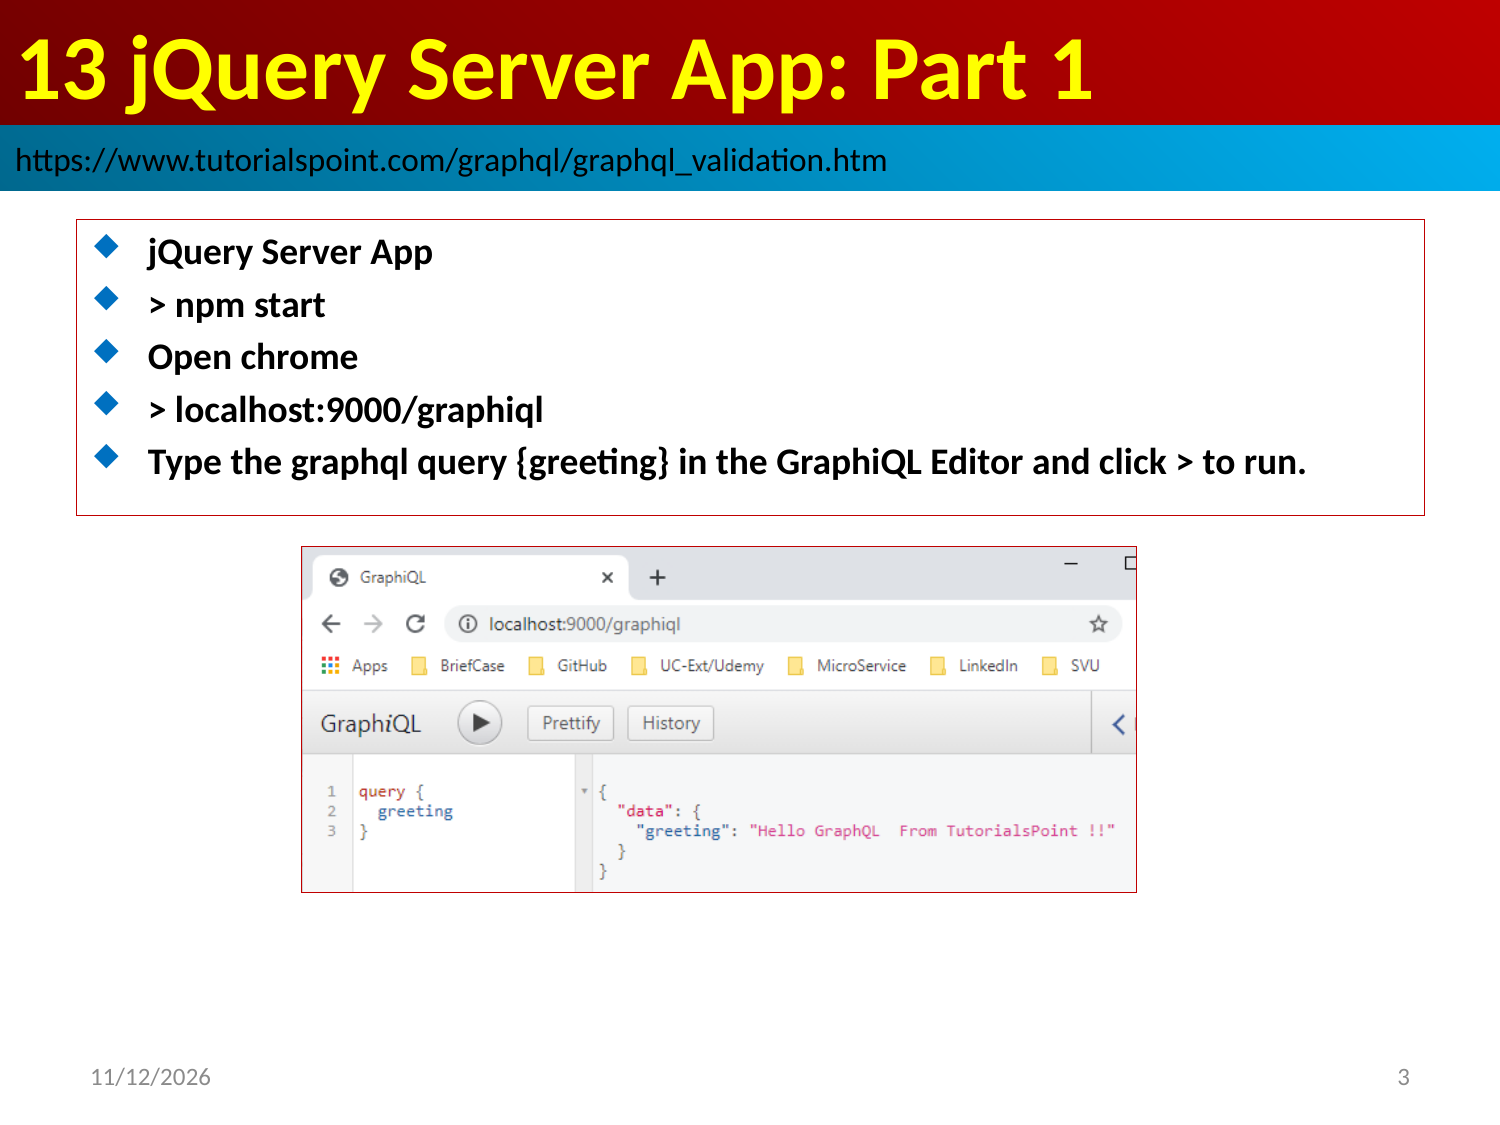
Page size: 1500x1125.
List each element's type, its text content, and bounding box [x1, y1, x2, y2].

picture [300, 546, 1137, 894]
text_box https://www.tutorialspoint.com/graphql/graphql_validation.htm [0, 125, 1500, 191]
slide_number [75, 1042, 425, 1109]
title 13 jQuery Server App: Part 1 [0, 0, 1500, 125]
slide_number 3 [1074, 1042, 1425, 1109]
subtitle jQuery Server App > npm start Open chrome > localhost:9000/graphiql Type the graphql query {greeting} in the GraphiQL Editor and click > to run. [76, 219, 1425, 516]
